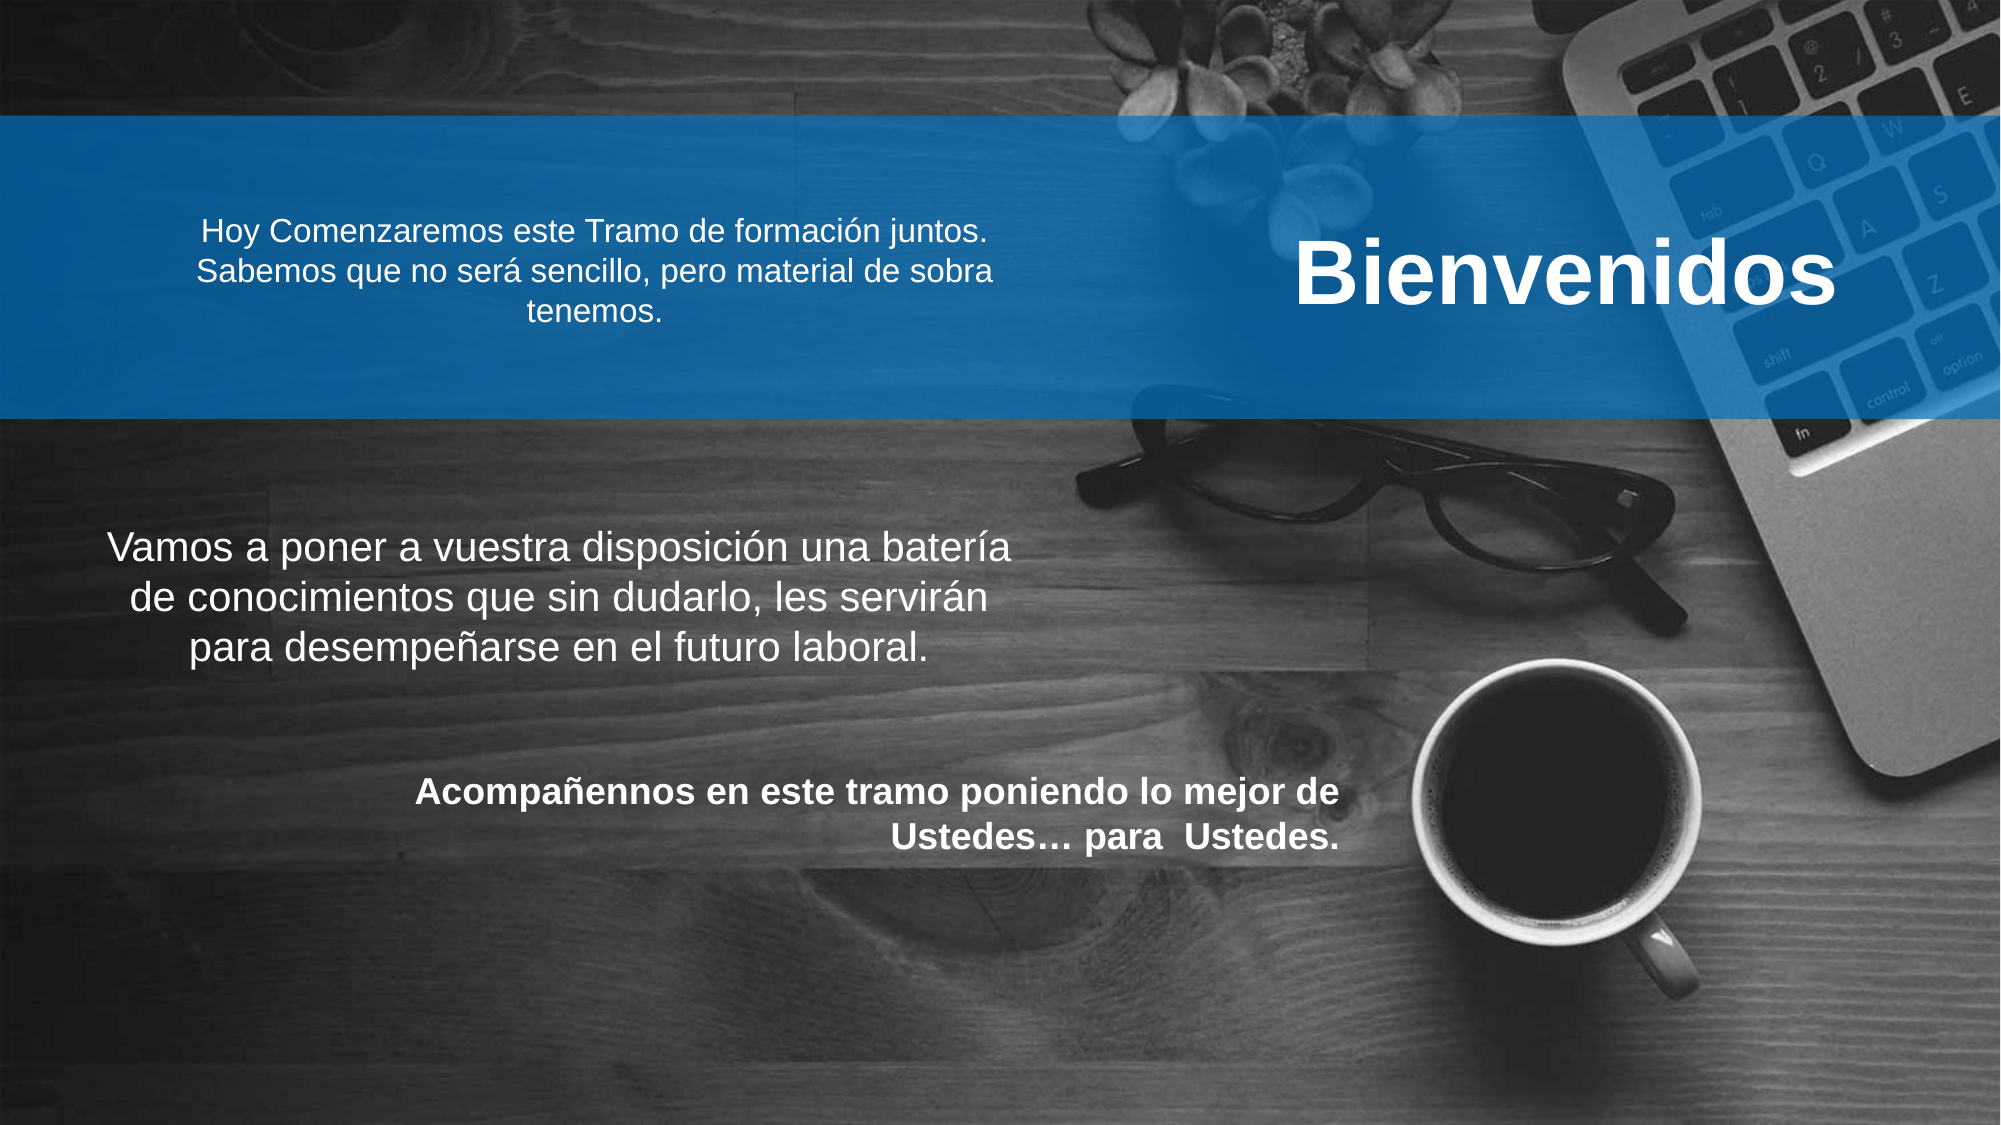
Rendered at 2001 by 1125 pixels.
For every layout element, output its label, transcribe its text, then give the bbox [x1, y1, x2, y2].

text_box Hoy Comenzaremos este Tramo de formación juntos. Sabemos que no será sencillo, pero material de sobra tenemos. [108, 201, 1082, 336]
picture [0, 0, 2001, 1125]
text_box [0, 115, 2000, 420]
text_box Acompañennos en este tramo poniendo lo mejor de Ustedes… para Ustedes. [354, 760, 1355, 865]
text_box Bienvenidos [1190, 140, 1854, 395]
text_box Vamos a poner a vuestra disposición una batería de conocimientos que sin dudarlo, les servirán para desempeñarse en el futuro laboral. [70, 512, 1049, 727]
